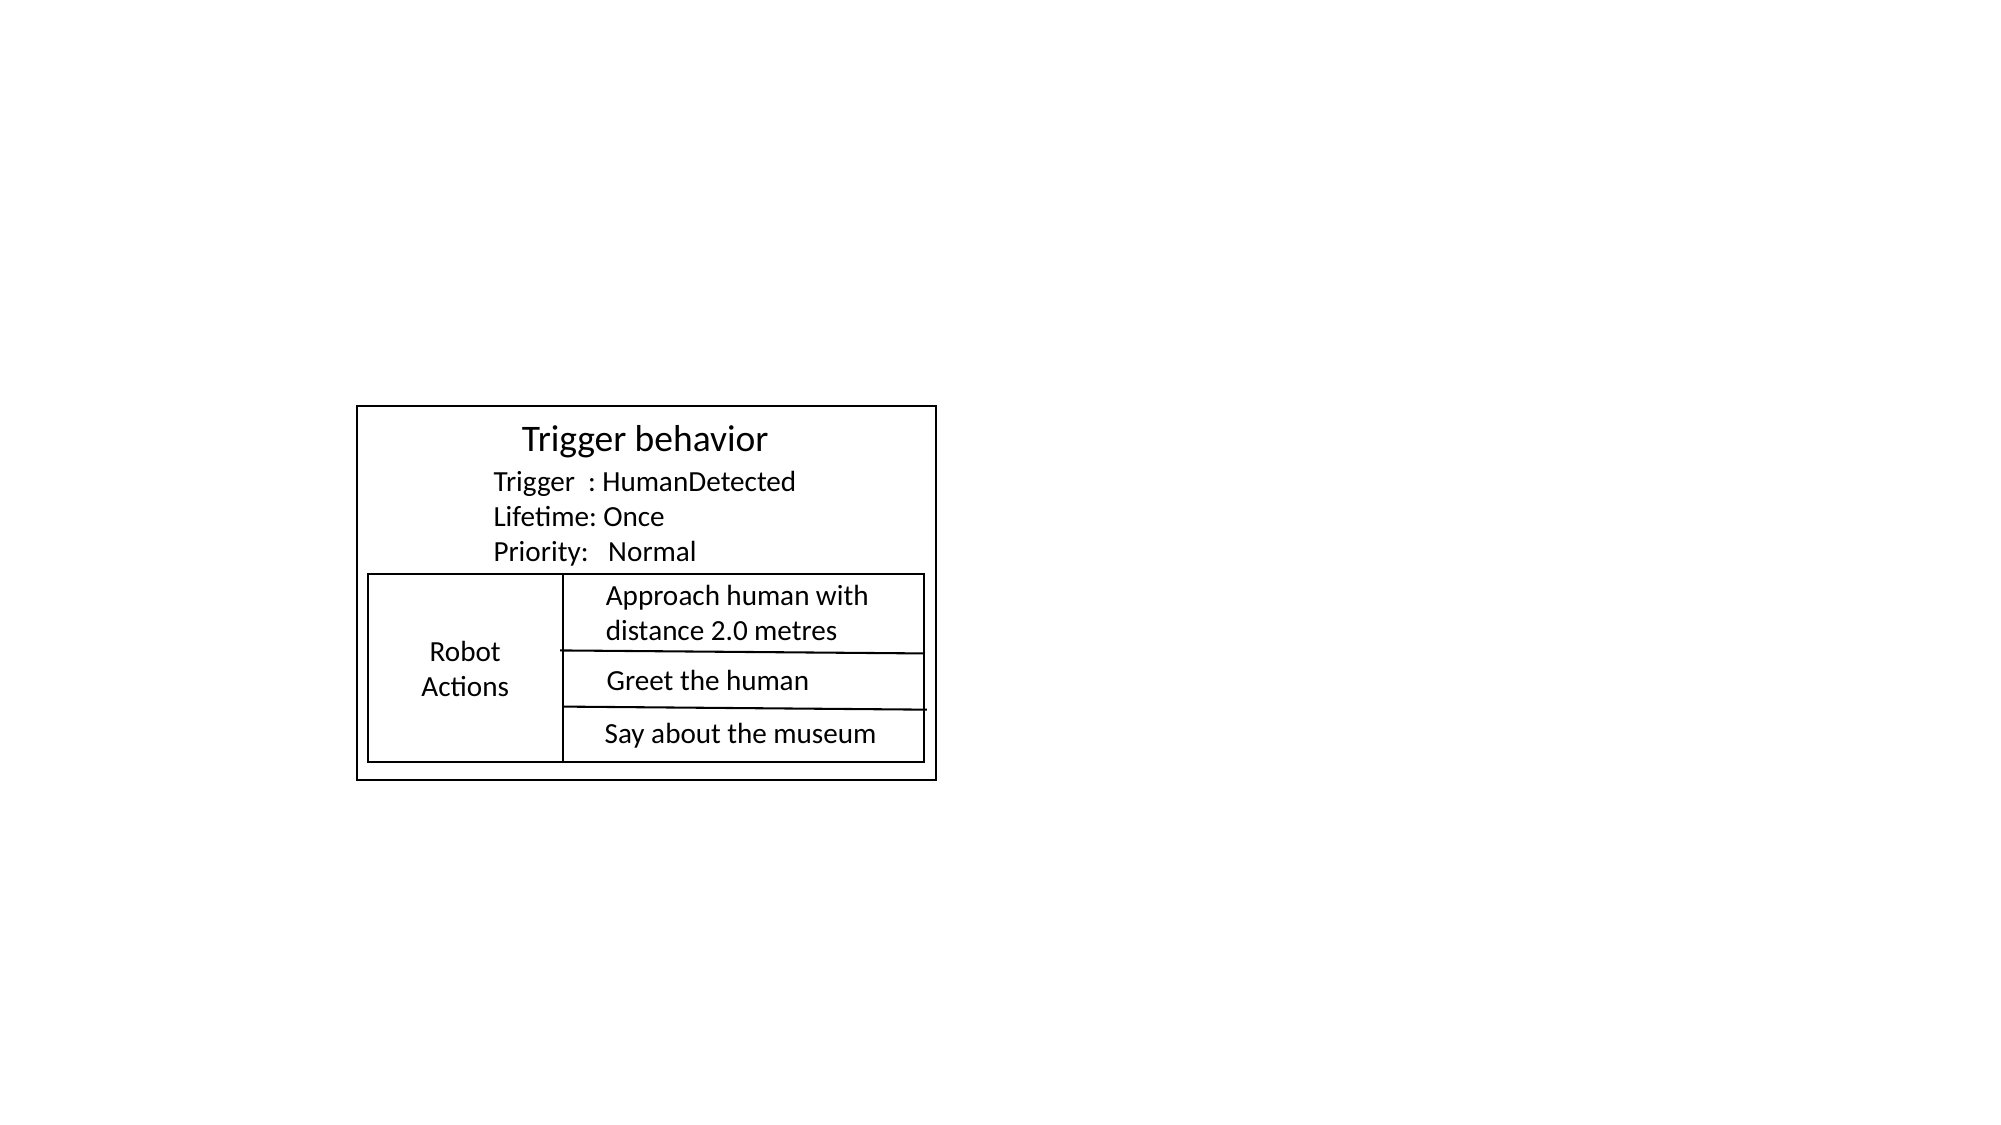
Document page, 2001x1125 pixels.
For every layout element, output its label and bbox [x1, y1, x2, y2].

text_box [356, 406, 937, 780]
